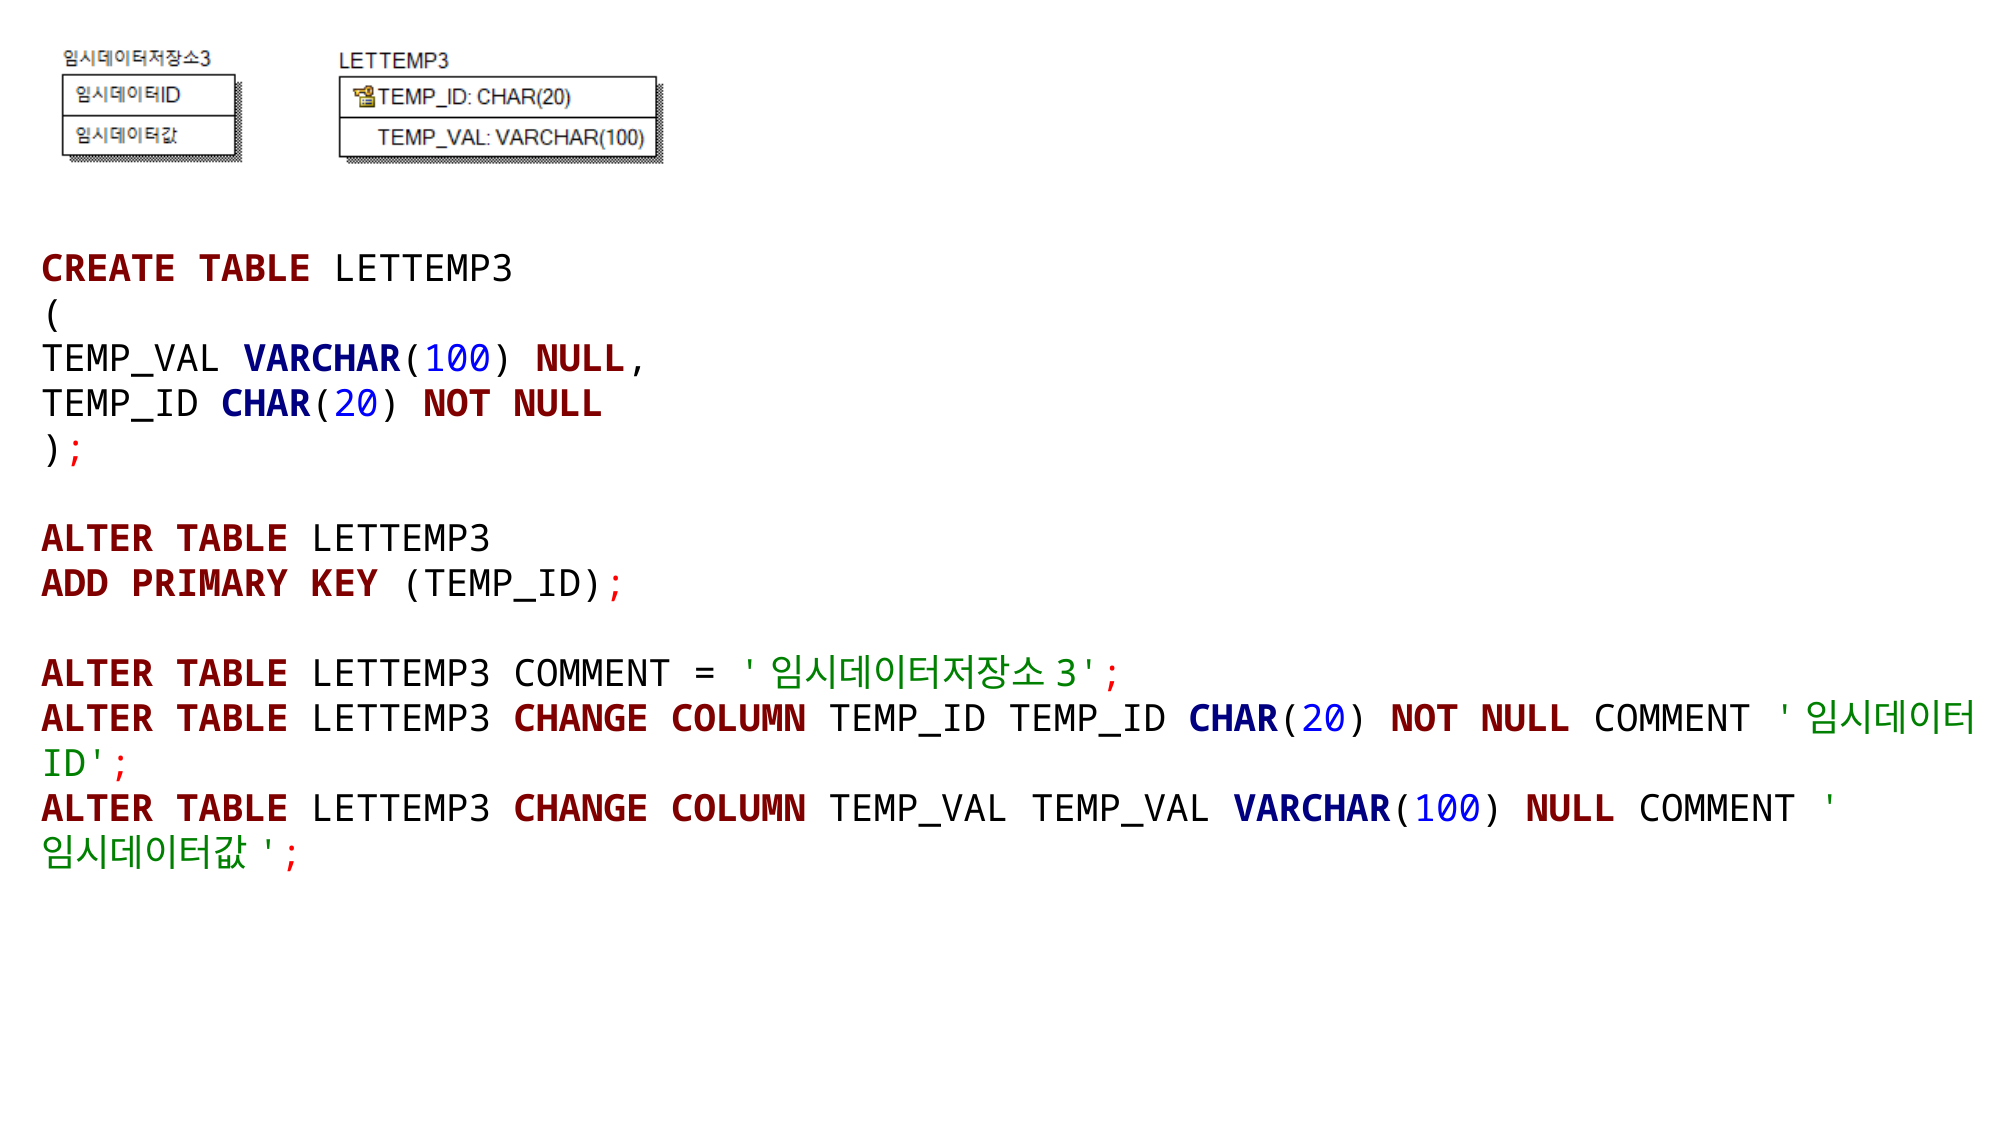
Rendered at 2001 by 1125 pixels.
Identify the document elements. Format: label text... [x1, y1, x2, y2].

picture [44, 35, 272, 175]
picture [321, 31, 676, 179]
text_box CREATE TABLE LETTEMP3 ( TEMP_VAL VARCHAR(100) NULL, TEMP_ID CHAR(20) NOT NULL ); ALTER TABLE LETTEMP3 ADD PRIMARY KEY (TEMP_ID); ALTER TABLE LETTEMP3 COMMENT = '임시데이터저장소3'; ALTER TABLE LETTEMP3 CHANGE COLUMN TEMP_ID TEMP_ID CHAR(20) NOT NULL COMMENT '임시데이터ID'; ALTER TABLE LETTEMP3 CHANGE COLUMN TEMP_VAL TEMP_VAL VARCHAR(100) NULL COMMENT '임시데이터값'; [26, 236, 2000, 882]
